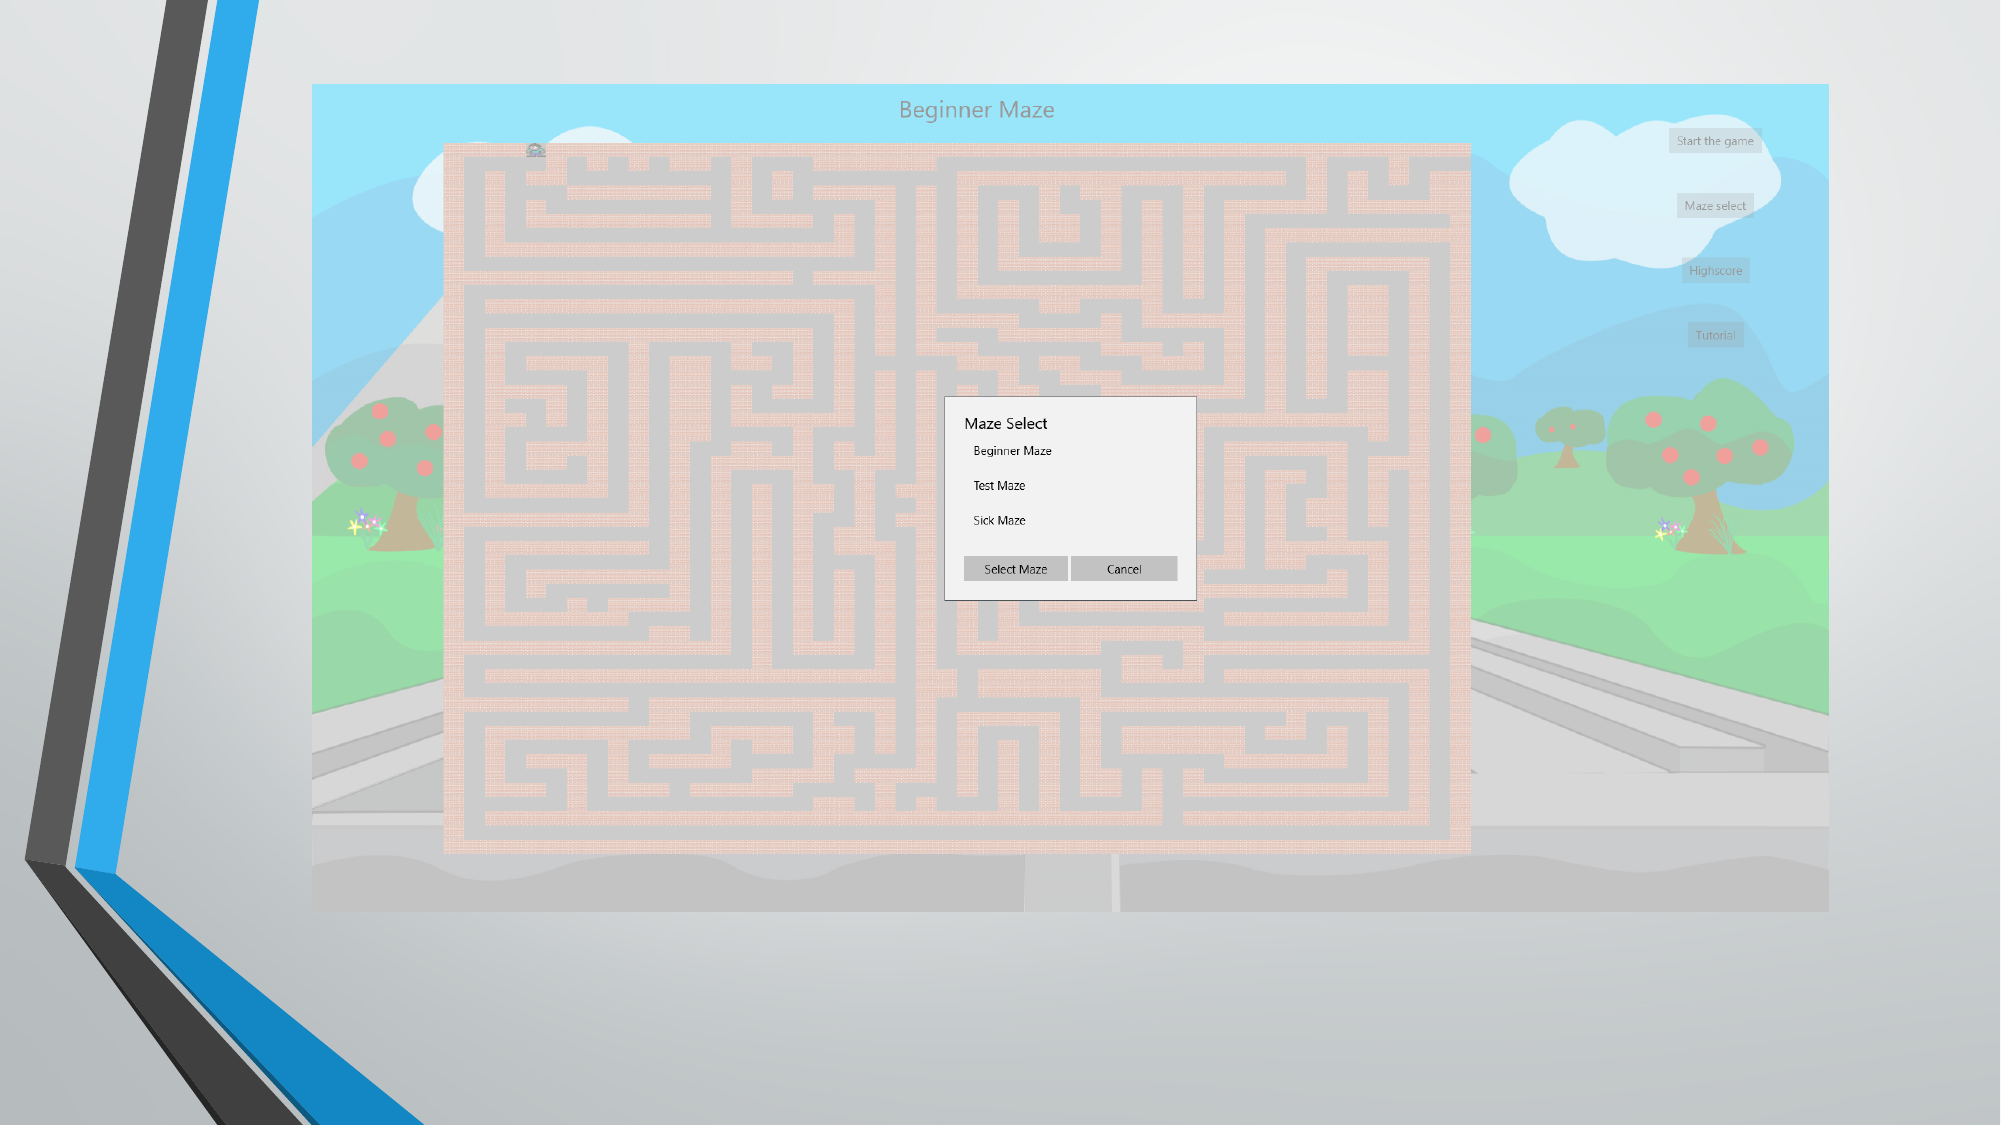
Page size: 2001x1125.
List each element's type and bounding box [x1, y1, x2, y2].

picture [312, 84, 1829, 912]
